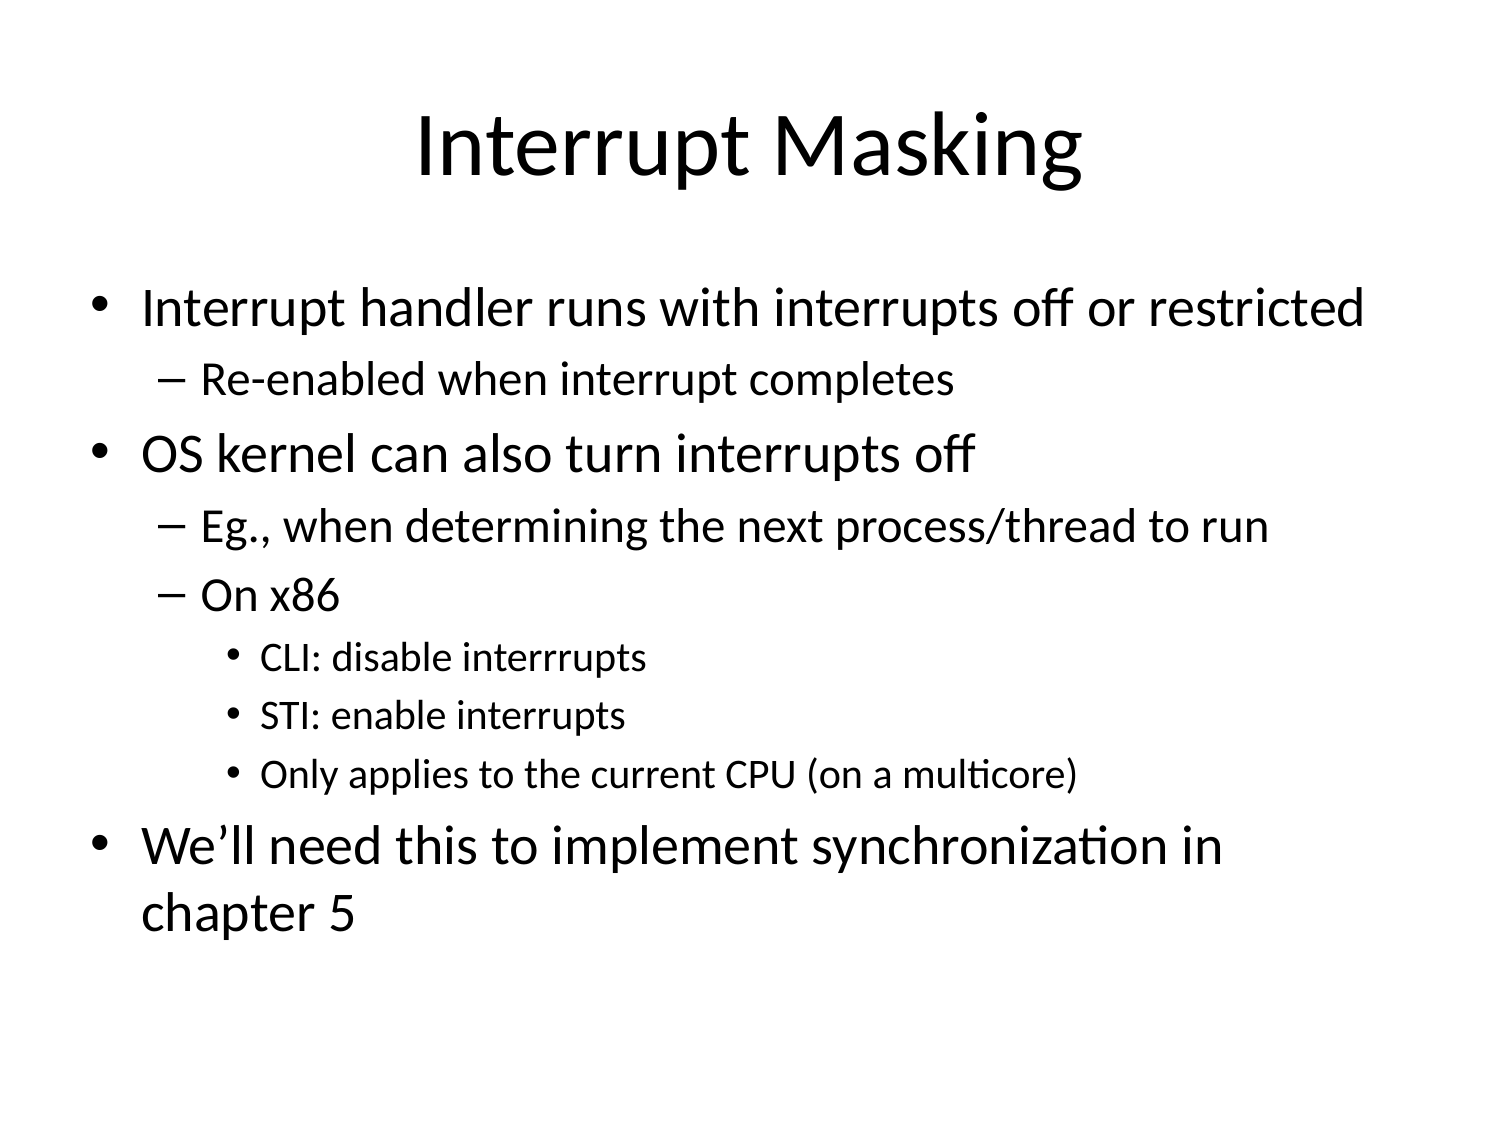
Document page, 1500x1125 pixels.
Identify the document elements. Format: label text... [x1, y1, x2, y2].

list Interrupt handler runs with interrupts off or restricted Re-enabled when interrupt completes OS kernel can also turn interrupts off Eg., when determining the next process/thread to run On x86 CLI: disable interrrupts STI: enable interrupts Only applies to the current CPU (on a multicore) We’ll need this to implement synchronization in chapter 5 [75, 262, 1425, 1005]
title Interrupt Masking [75, 45, 1425, 233]
